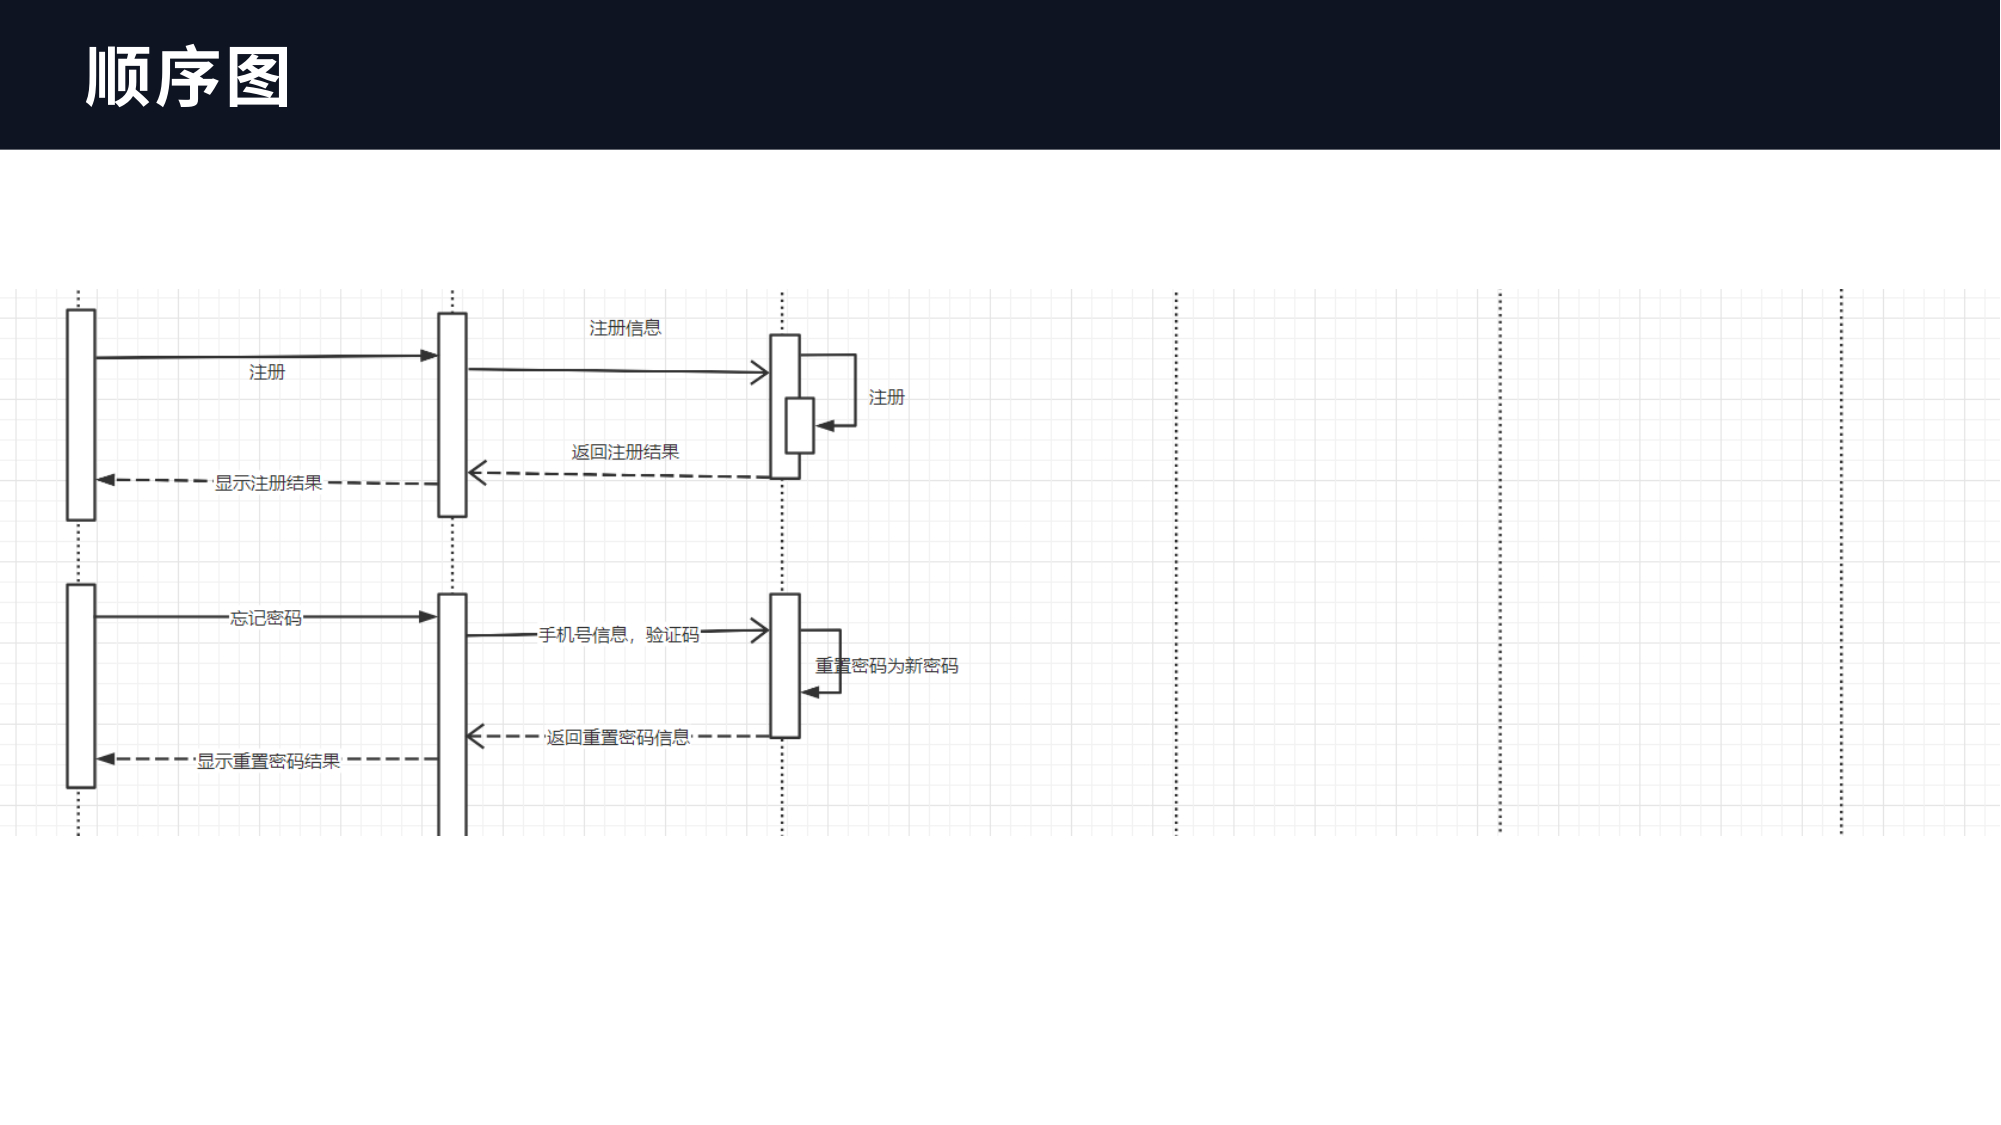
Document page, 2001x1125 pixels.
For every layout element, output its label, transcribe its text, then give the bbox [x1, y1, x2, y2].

text_box [0, 0, 2000, 151]
text_box 顺序图 [75, 24, 1925, 125]
picture [0, 288, 2000, 836]
